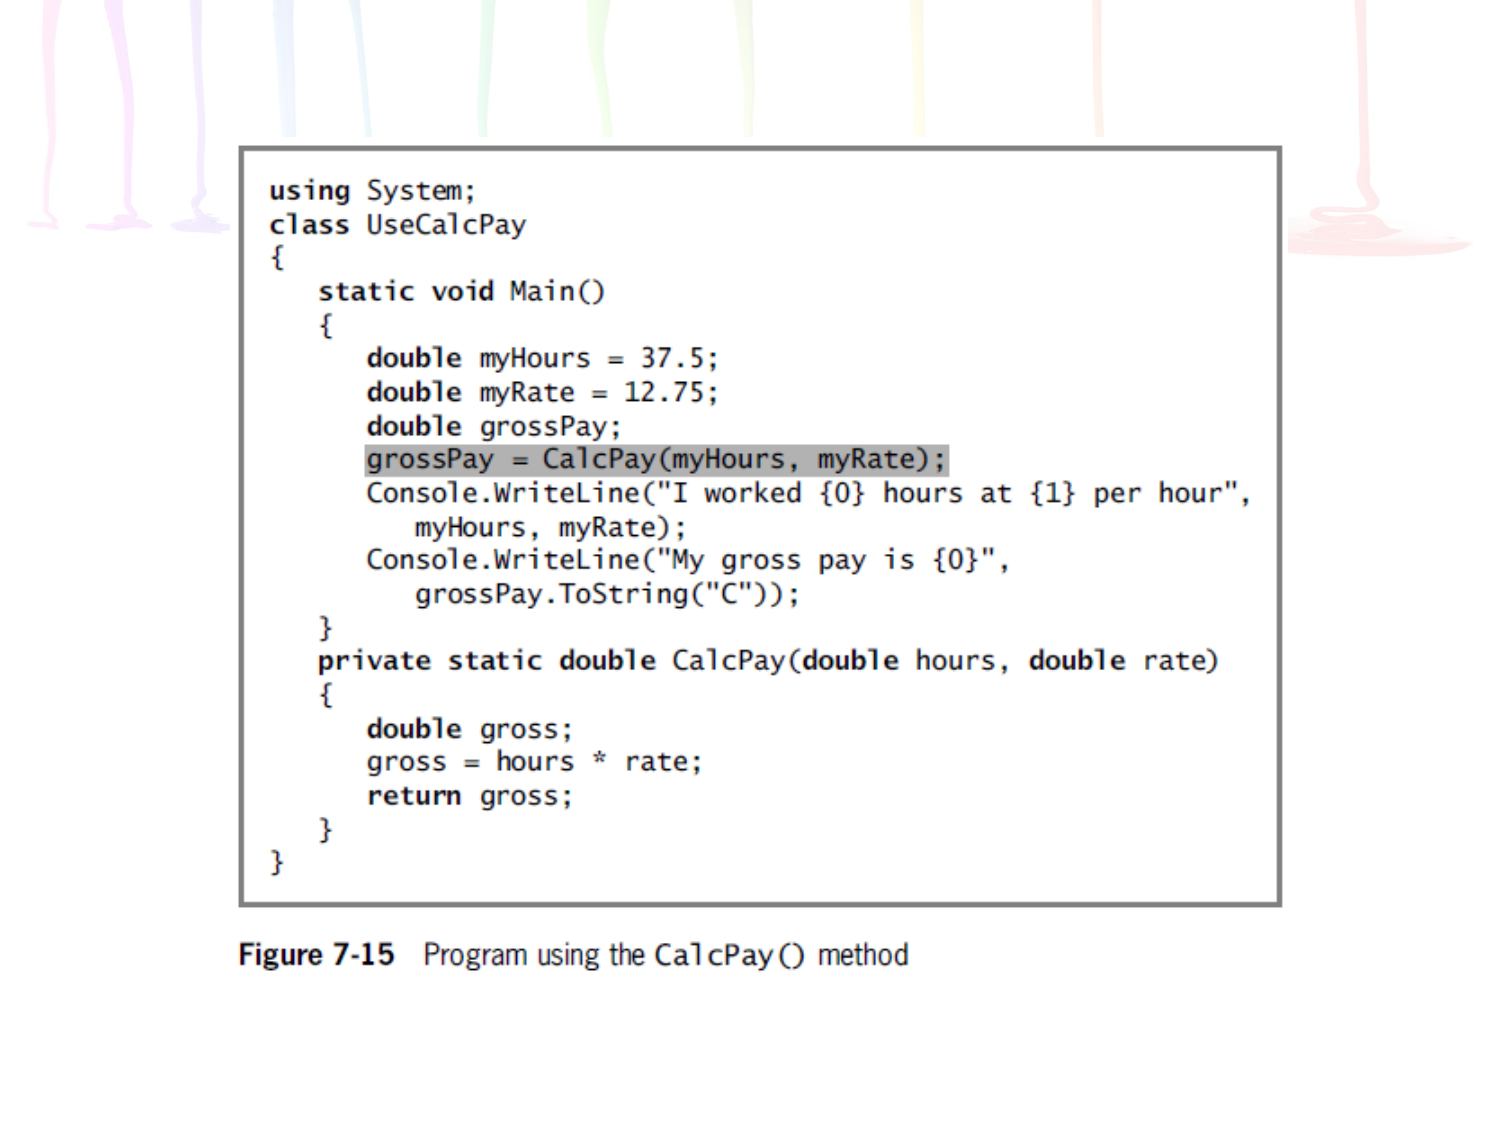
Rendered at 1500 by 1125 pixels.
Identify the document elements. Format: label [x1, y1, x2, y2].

picture [0, 0, 1500, 978]
